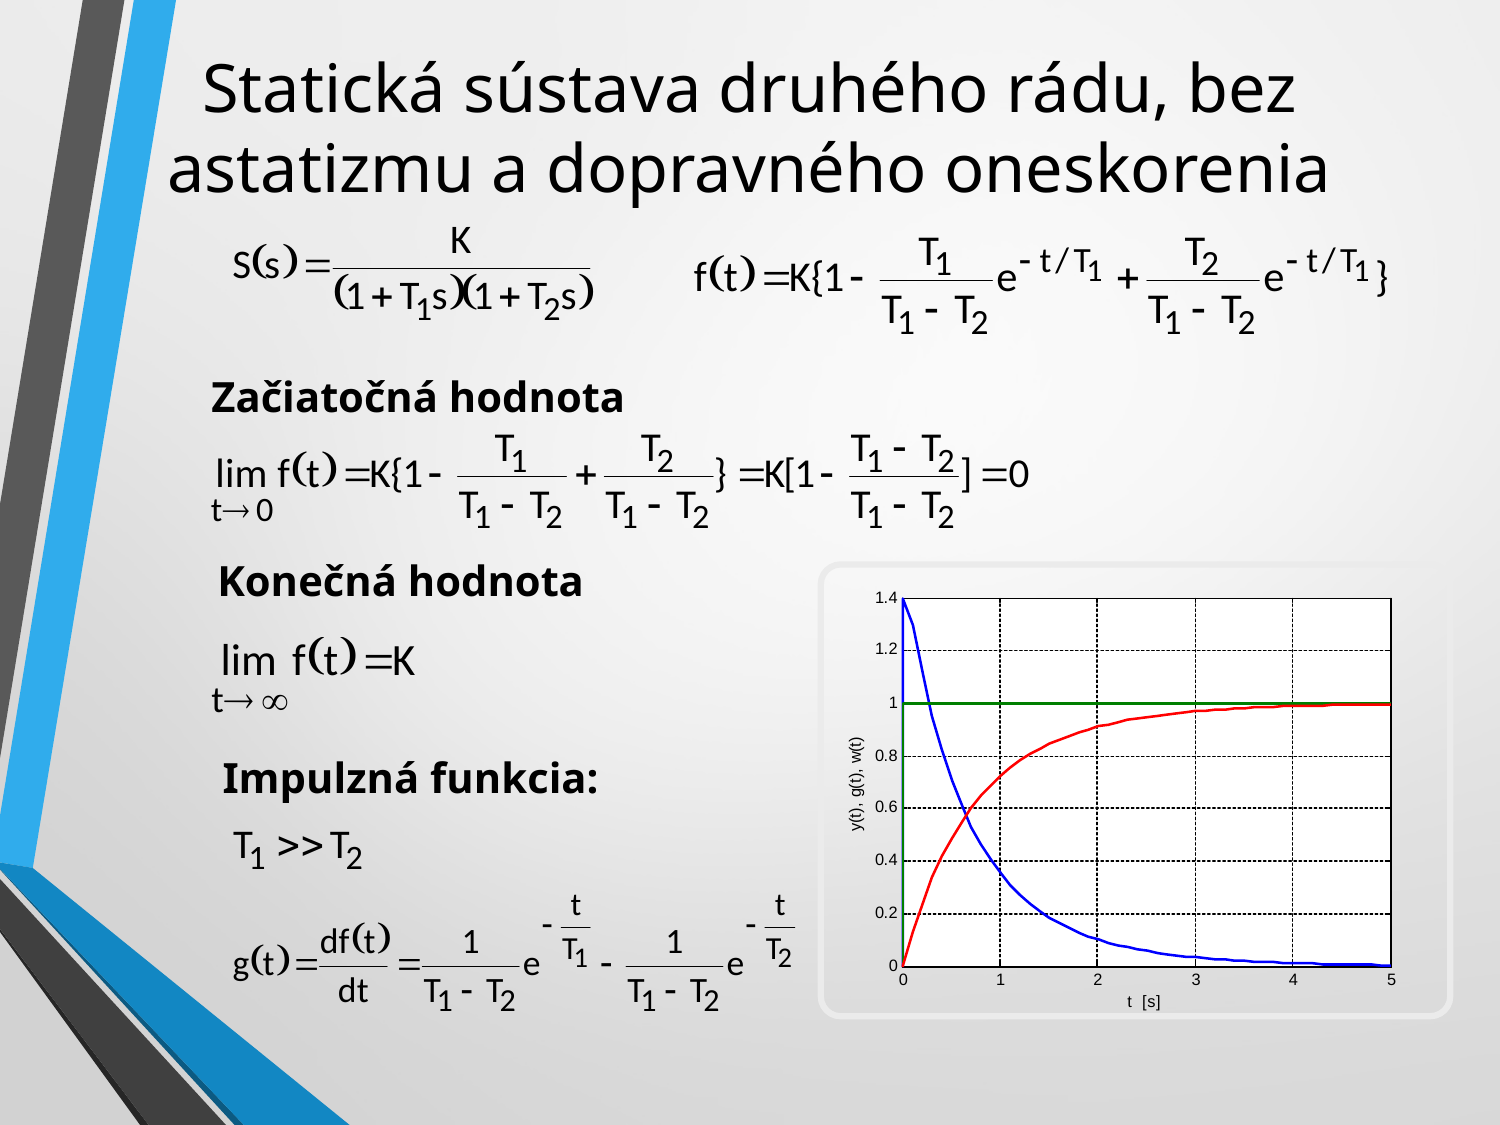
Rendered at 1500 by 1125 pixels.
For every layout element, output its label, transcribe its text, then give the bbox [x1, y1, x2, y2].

text_box Konečná hodnota [202, 547, 648, 613]
picture [820, 564, 1451, 1017]
text_box Začiatočná hodnota [196, 363, 642, 429]
text_box Impulzná funkcia: [207, 743, 626, 809]
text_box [229, 887, 801, 1017]
text_box Statická sústava druhého rádu, bez astatizmu a dopravného oneskorenia [123, 38, 1376, 214]
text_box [229, 219, 595, 325]
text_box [208, 637, 420, 719]
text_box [690, 229, 1393, 340]
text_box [229, 824, 366, 873]
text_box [207, 426, 1033, 534]
